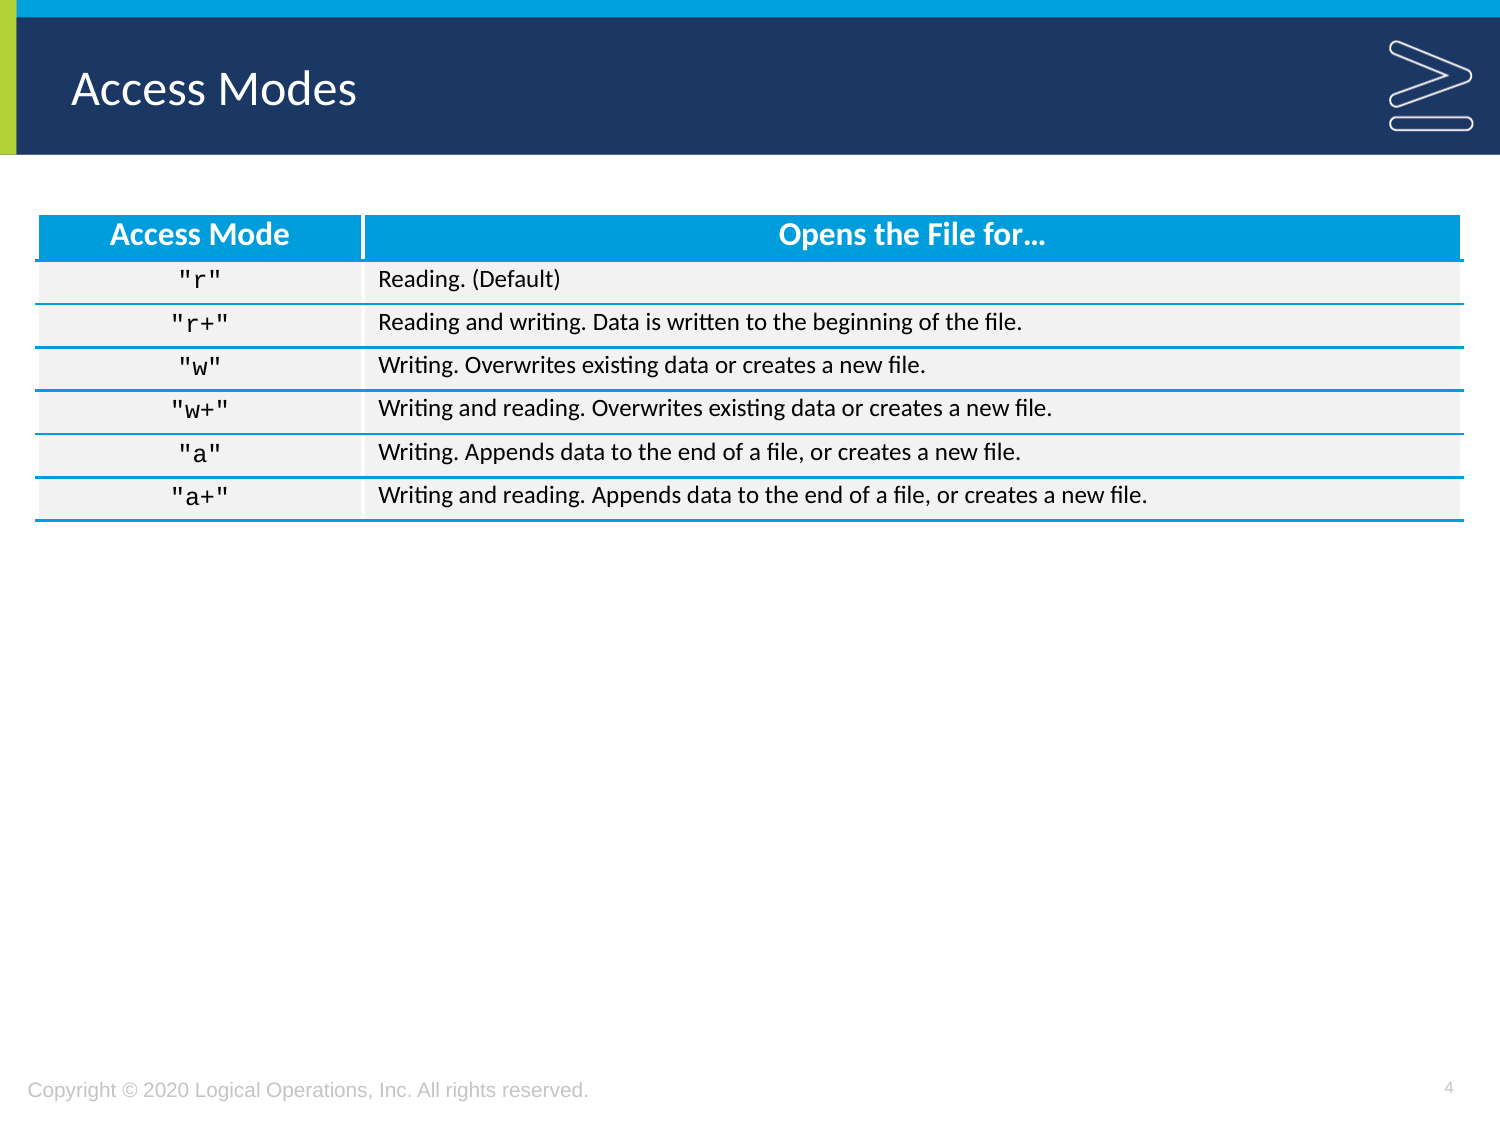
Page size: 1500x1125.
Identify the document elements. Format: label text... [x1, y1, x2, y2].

table_cell Reading and writing. Data is written to the beginning of the file. [365, 305, 1460, 346]
table_cell Writing and reading. Appends data to the end of a file, or creates a new file. [365, 479, 1460, 519]
table_cell "a" [39, 435, 361, 476]
table_cell "a+" [39, 479, 361, 519]
table_header Access Mode [39, 215, 361, 259]
table_cell Writing and reading. Overwrites existing data or creates a new file. [365, 392, 1460, 433]
picture [1350, 18, 1500, 155]
table_cell Writing. Overwrites existing data or creates a new file. [365, 349, 1460, 389]
picture [0, 0, 56, 155]
table_cell "r+" [39, 305, 361, 346]
table_cell Reading. (Default) [365, 262, 1460, 303]
table_cell "r" [39, 262, 361, 303]
slide_number 4 [1118, 1057, 1469, 1118]
table_cell "w" [39, 349, 361, 389]
table_cell Writing. Appends data to the end of a file, or creates a new file. [365, 435, 1460, 476]
table_header Opens the File for… [365, 215, 1460, 259]
title Access Modes [56, 16, 1350, 155]
table_cell "w+" [39, 392, 361, 433]
